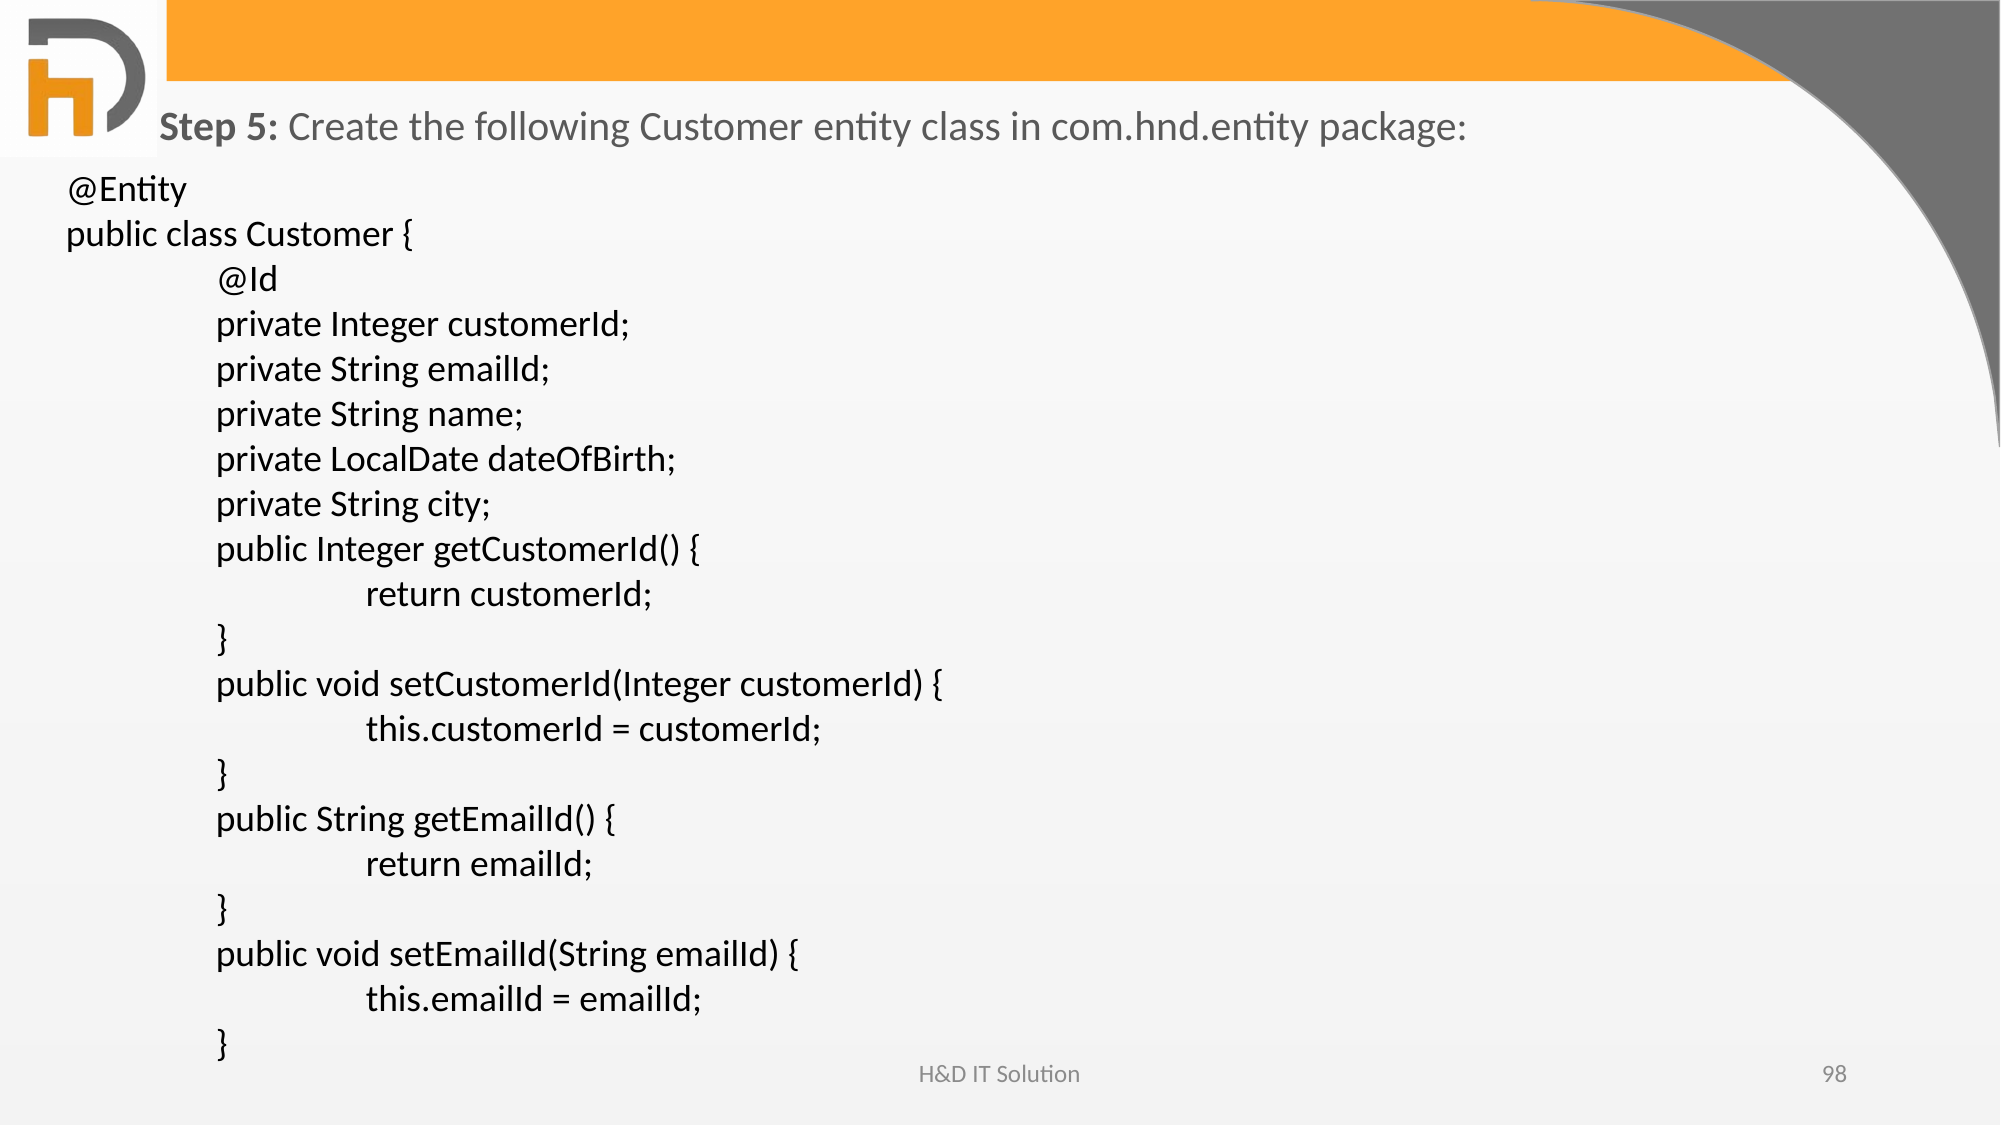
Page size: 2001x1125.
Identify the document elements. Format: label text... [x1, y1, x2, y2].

text_box Step 5: Create the following Customer entity class in com.hnd.entity package: [144, 90, 1816, 156]
text_box @Entity public class Customer { @Id private Integer customerId; private String emailId; private String name; private LocalDate dateOfBirth; private String city; public Integer getCustomerId() { return customerId; } public void setCustomerId(Integer customerId) { this.customerId = customerId; } public String getEmailId() { return emailId; } public void setEmailId(String emailId) { this.emailId = emailId; } [51, 156, 2000, 1117]
picture [0, 0, 157, 157]
